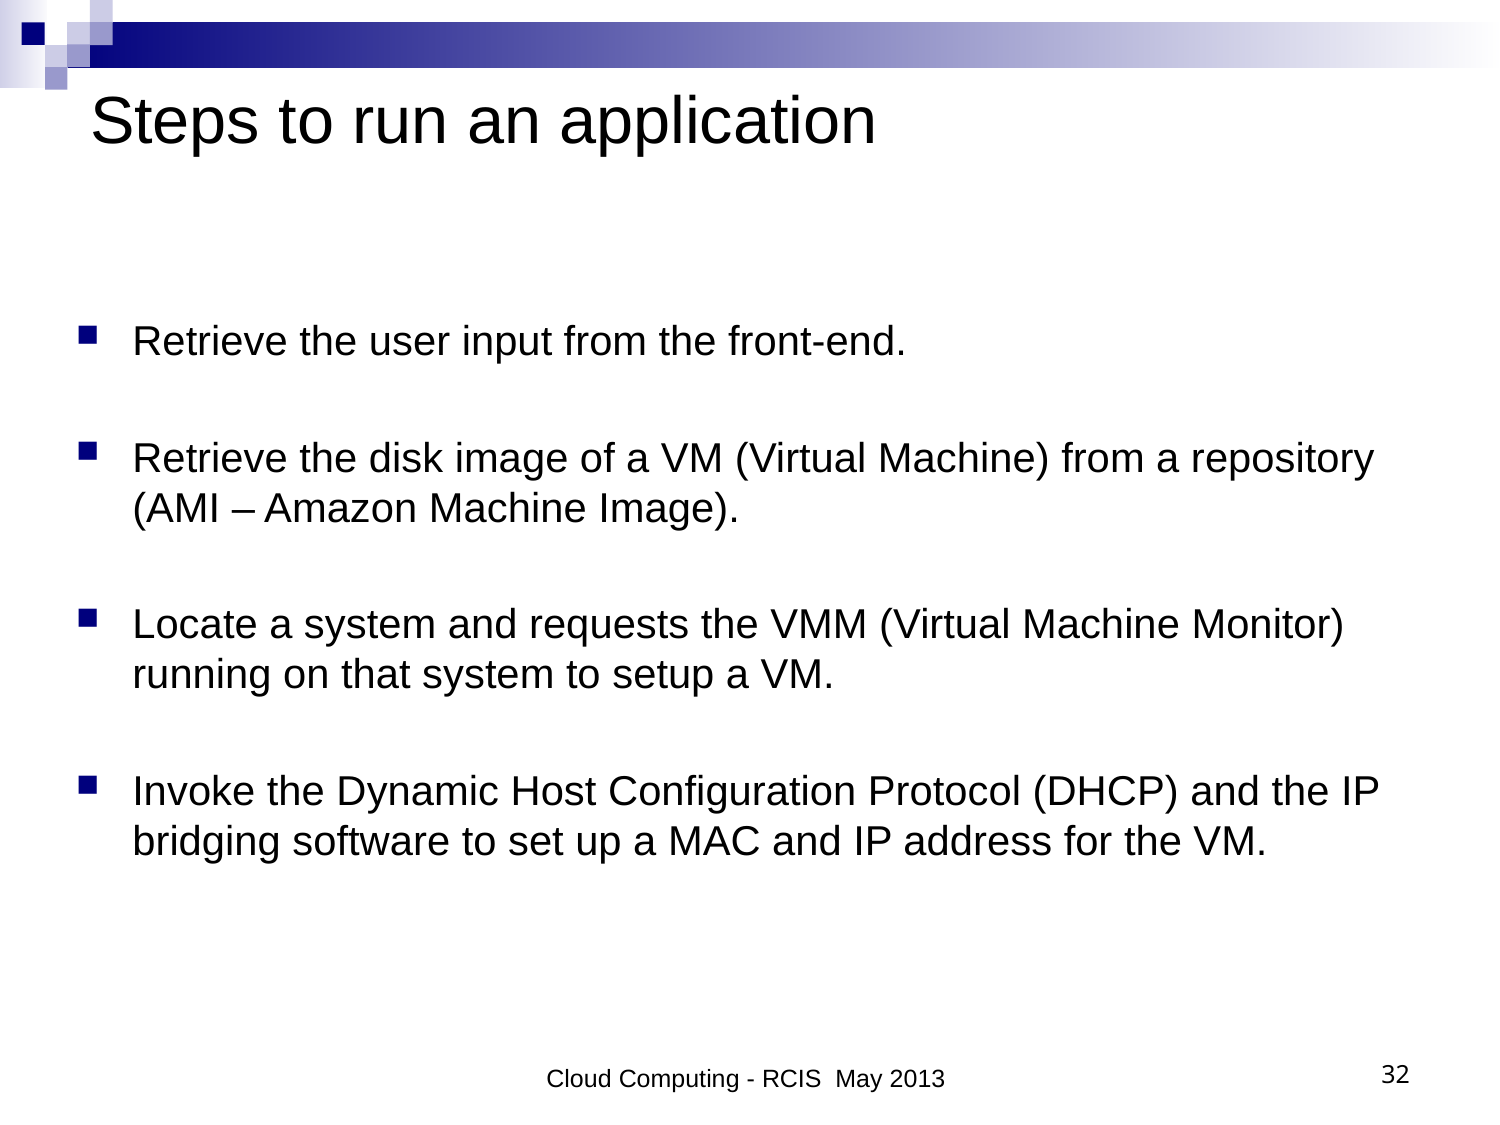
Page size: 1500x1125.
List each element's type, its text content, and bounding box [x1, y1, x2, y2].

title Steps to run an application [74, 74, 1437, 159]
slide_number 32 [1074, 1024, 1426, 1101]
list Retrieve the user input from the front-end. Retrieve the disk image of a VM (Virtual Machine) from a repository (AMI – Amazon Machine Image). Locate a system and requests the VMM (Virtual Machine Monitor) running on that system to setup a VM. Invoke the Dynamic Host Configuration Protocol (DHCP) and the IP bridging software to set up a MAC and IP address for the VM. [60, 305, 1412, 921]
footer Cloud Computing - RCIS May 2013 [512, 1024, 988, 1101]
